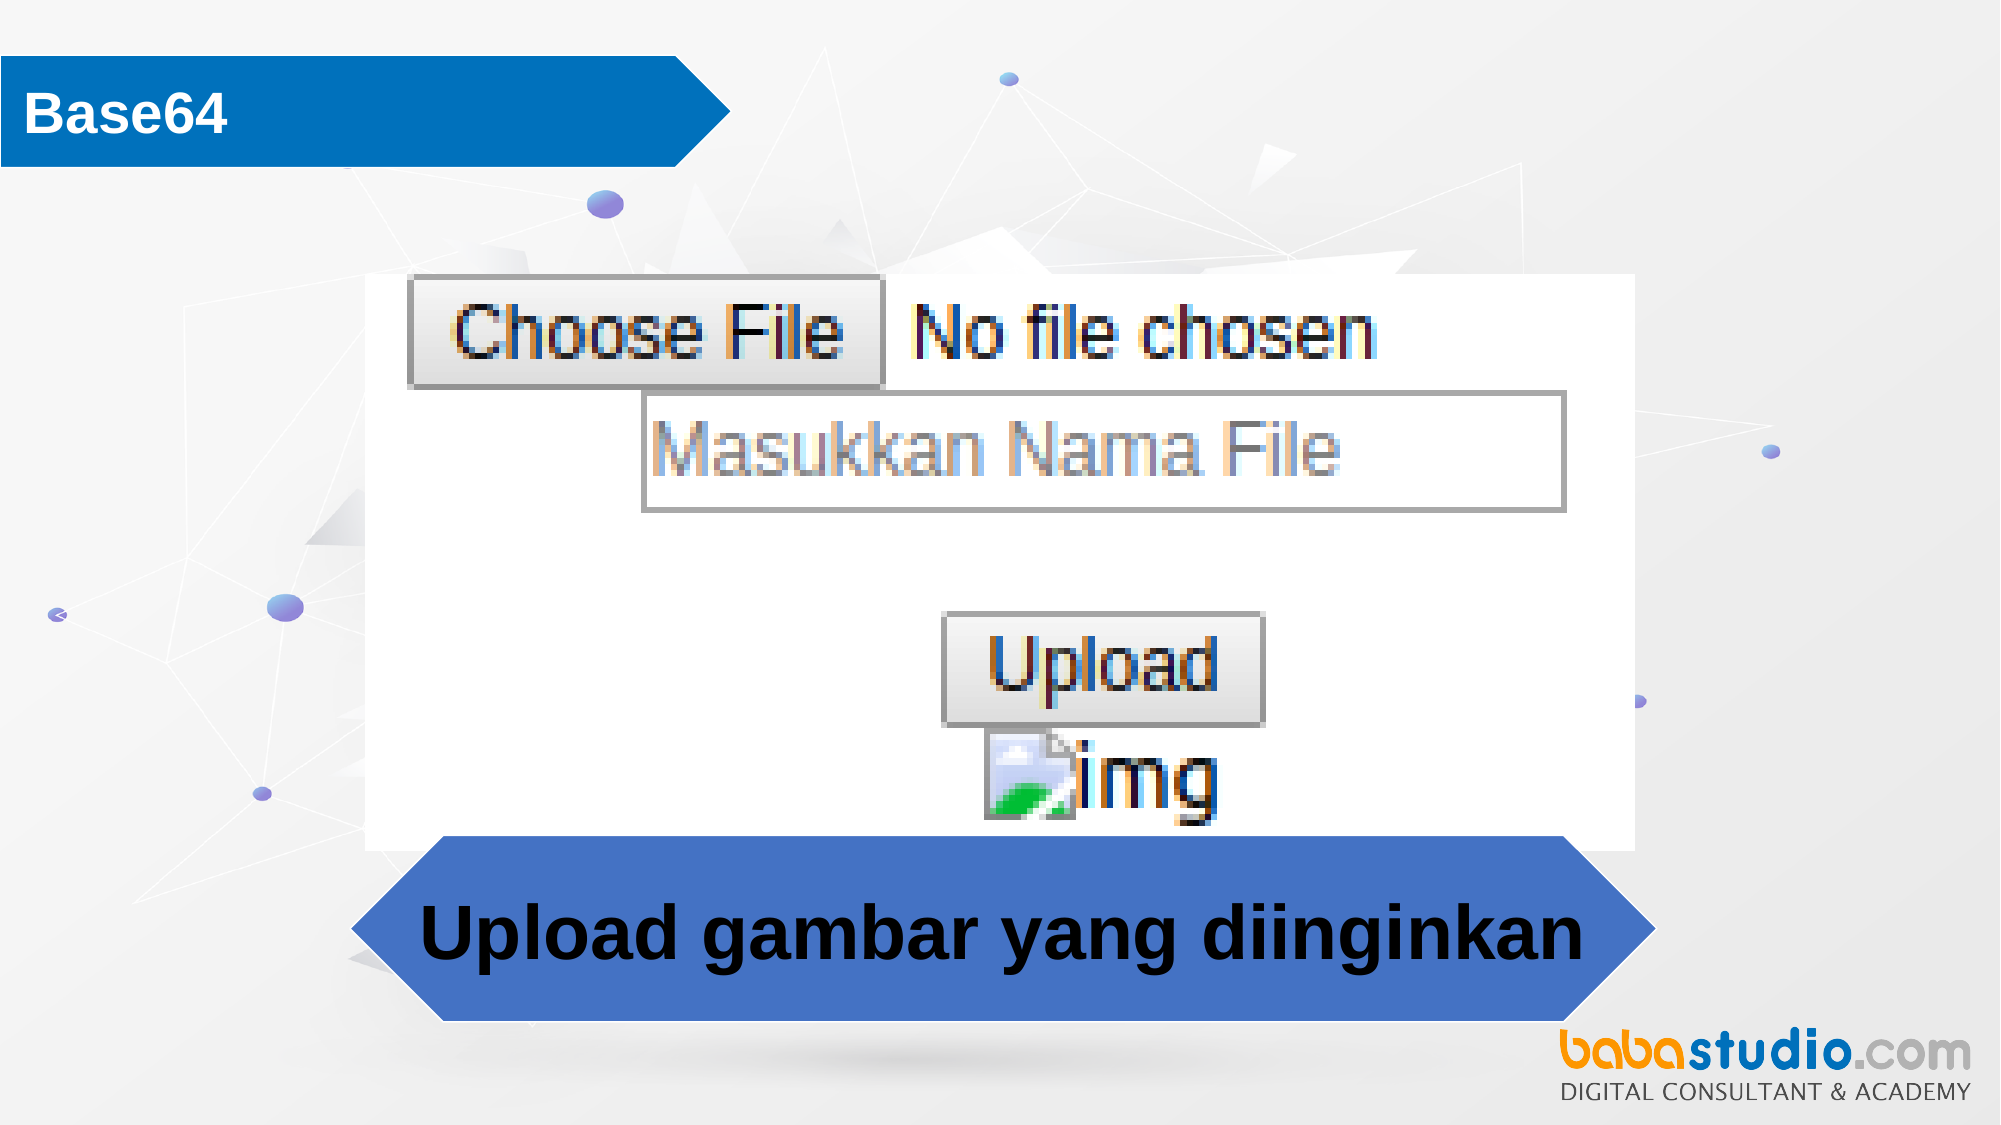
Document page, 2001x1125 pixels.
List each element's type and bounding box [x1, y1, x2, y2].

picture [364, 273, 1635, 851]
text_box [0, 0, 2000, 1125]
text_box [0, 54, 732, 225]
